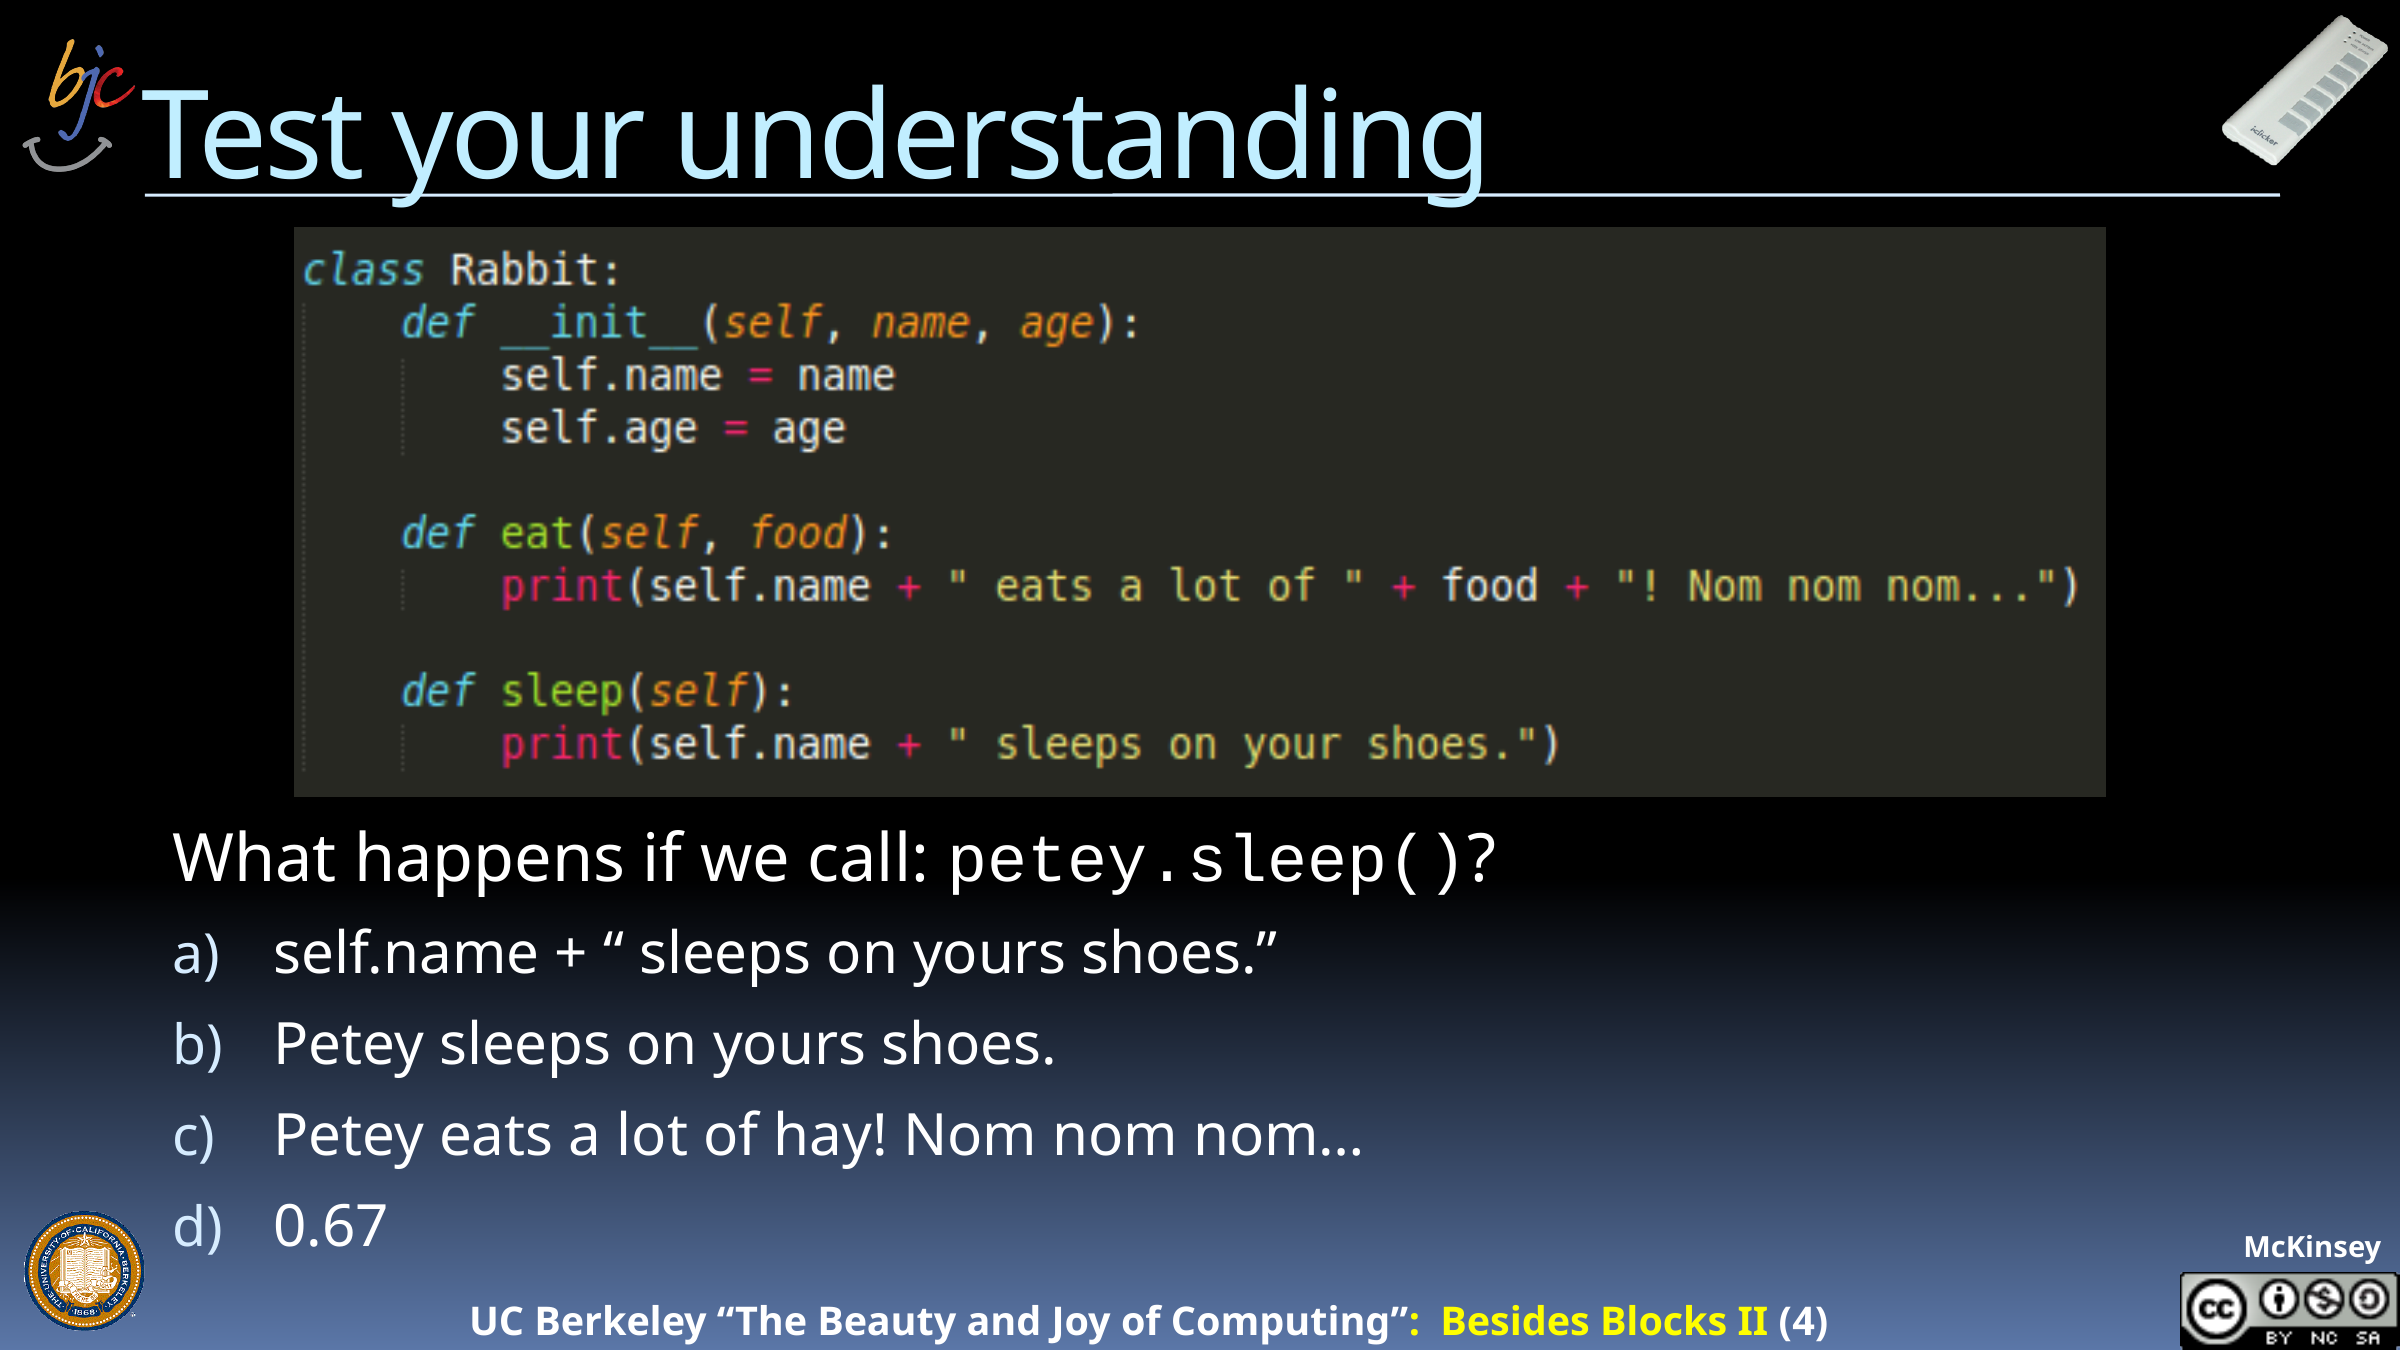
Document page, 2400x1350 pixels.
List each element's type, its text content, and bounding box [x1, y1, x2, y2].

picture [20, 35, 137, 175]
picture [2212, 11, 2392, 176]
title Test your understanding [120, 45, 2280, 195]
list What happens if we call: petey.sleep()? self.name + “ sleeps on yours shoes.” Petey sleeps on yours shoes. Petey eats a lot of hay! Nom nom nom… 0.67 [137, 199, 2276, 1276]
picture [2180, 1272, 2400, 1350]
picture [24, 1210, 145, 1331]
picture [293, 227, 2107, 797]
